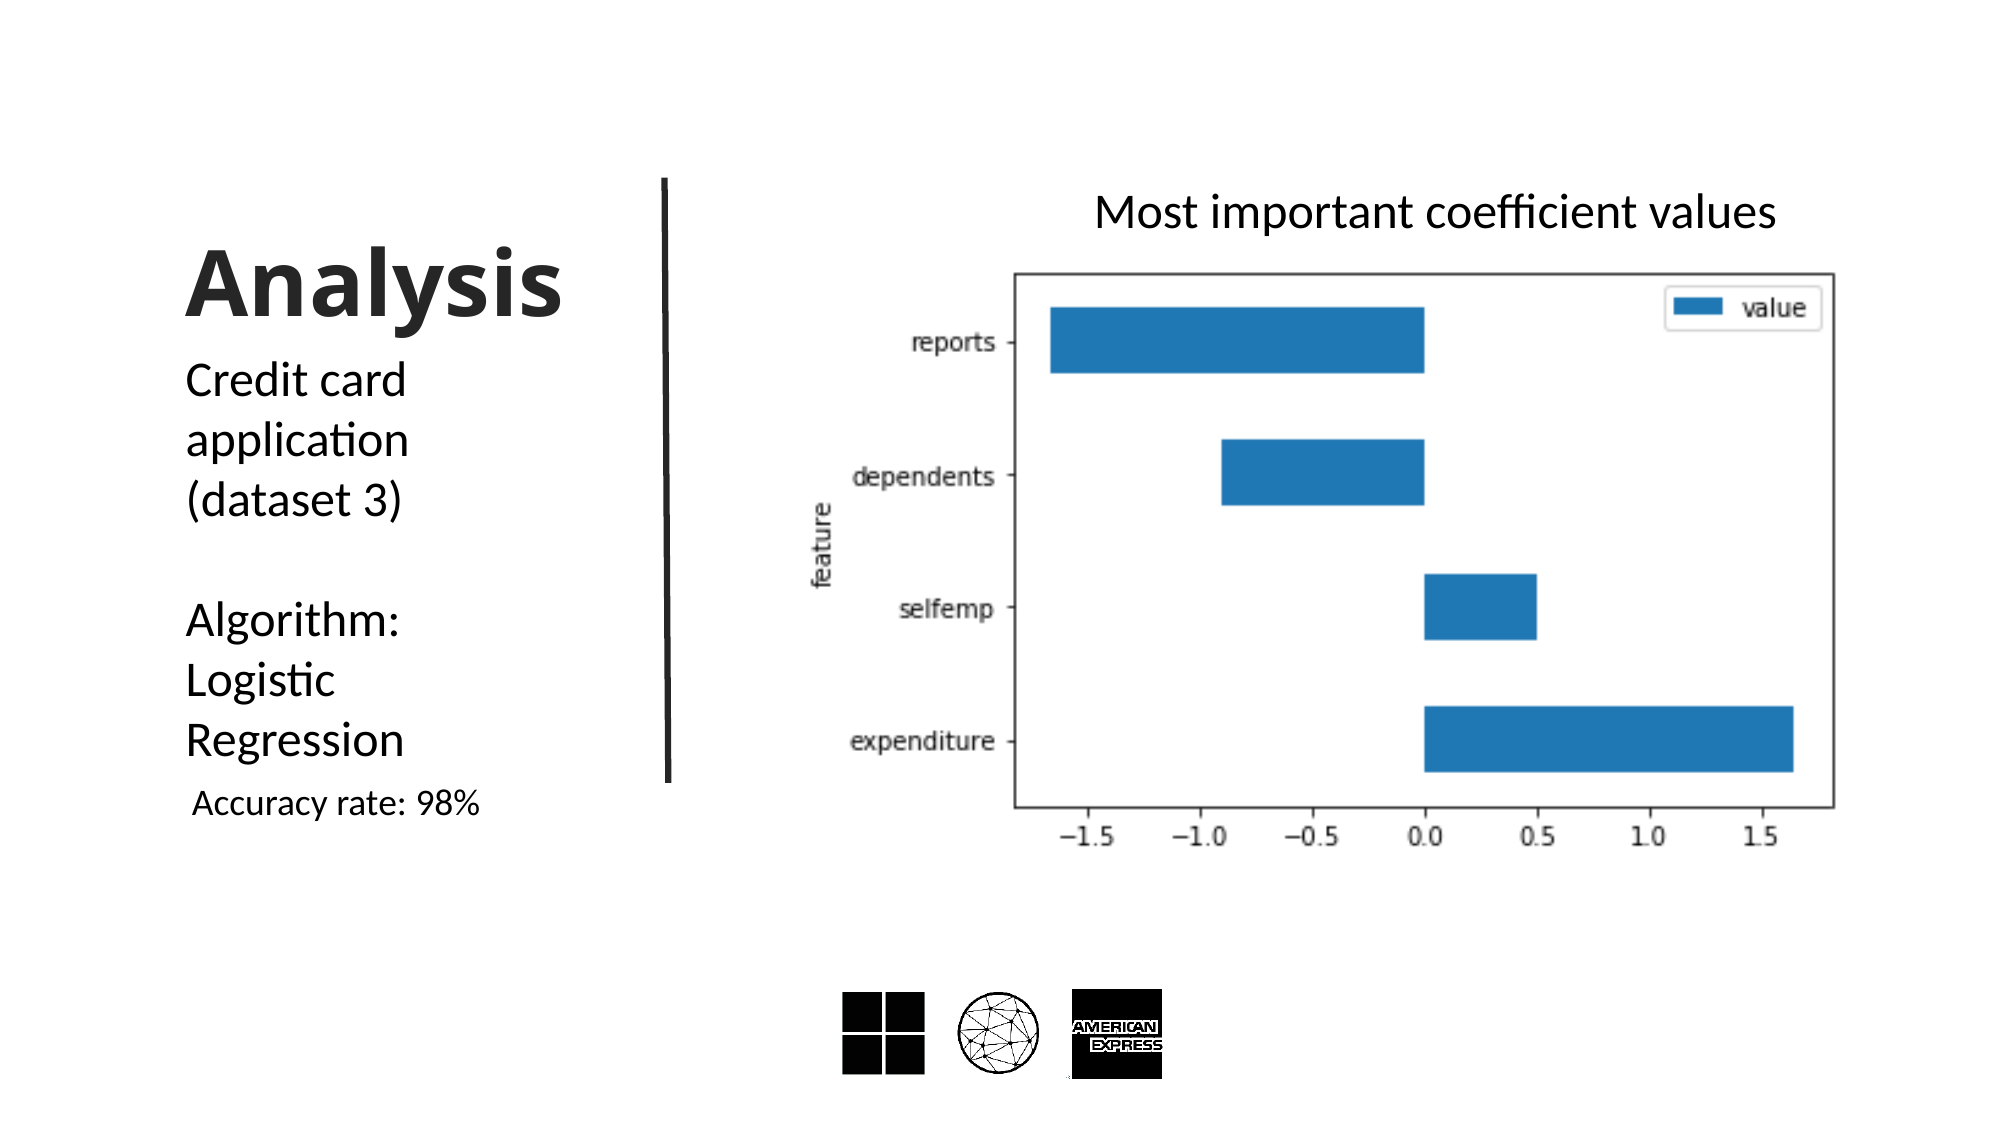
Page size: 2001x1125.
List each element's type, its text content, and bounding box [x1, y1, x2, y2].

text_box Accuracy rate: 98% [176, 762, 509, 842]
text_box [837, 943, 1170, 1104]
picture [797, 259, 1848, 866]
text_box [664, 177, 669, 784]
text_box Most important coefficient values [1069, 163, 1801, 230]
title Analysis [672, 178, 1863, 396]
text_box Credit card application (dataset 3) Algorithm: Logistic Regression [170, 331, 549, 425]
title Analysis [170, 178, 661, 396]
